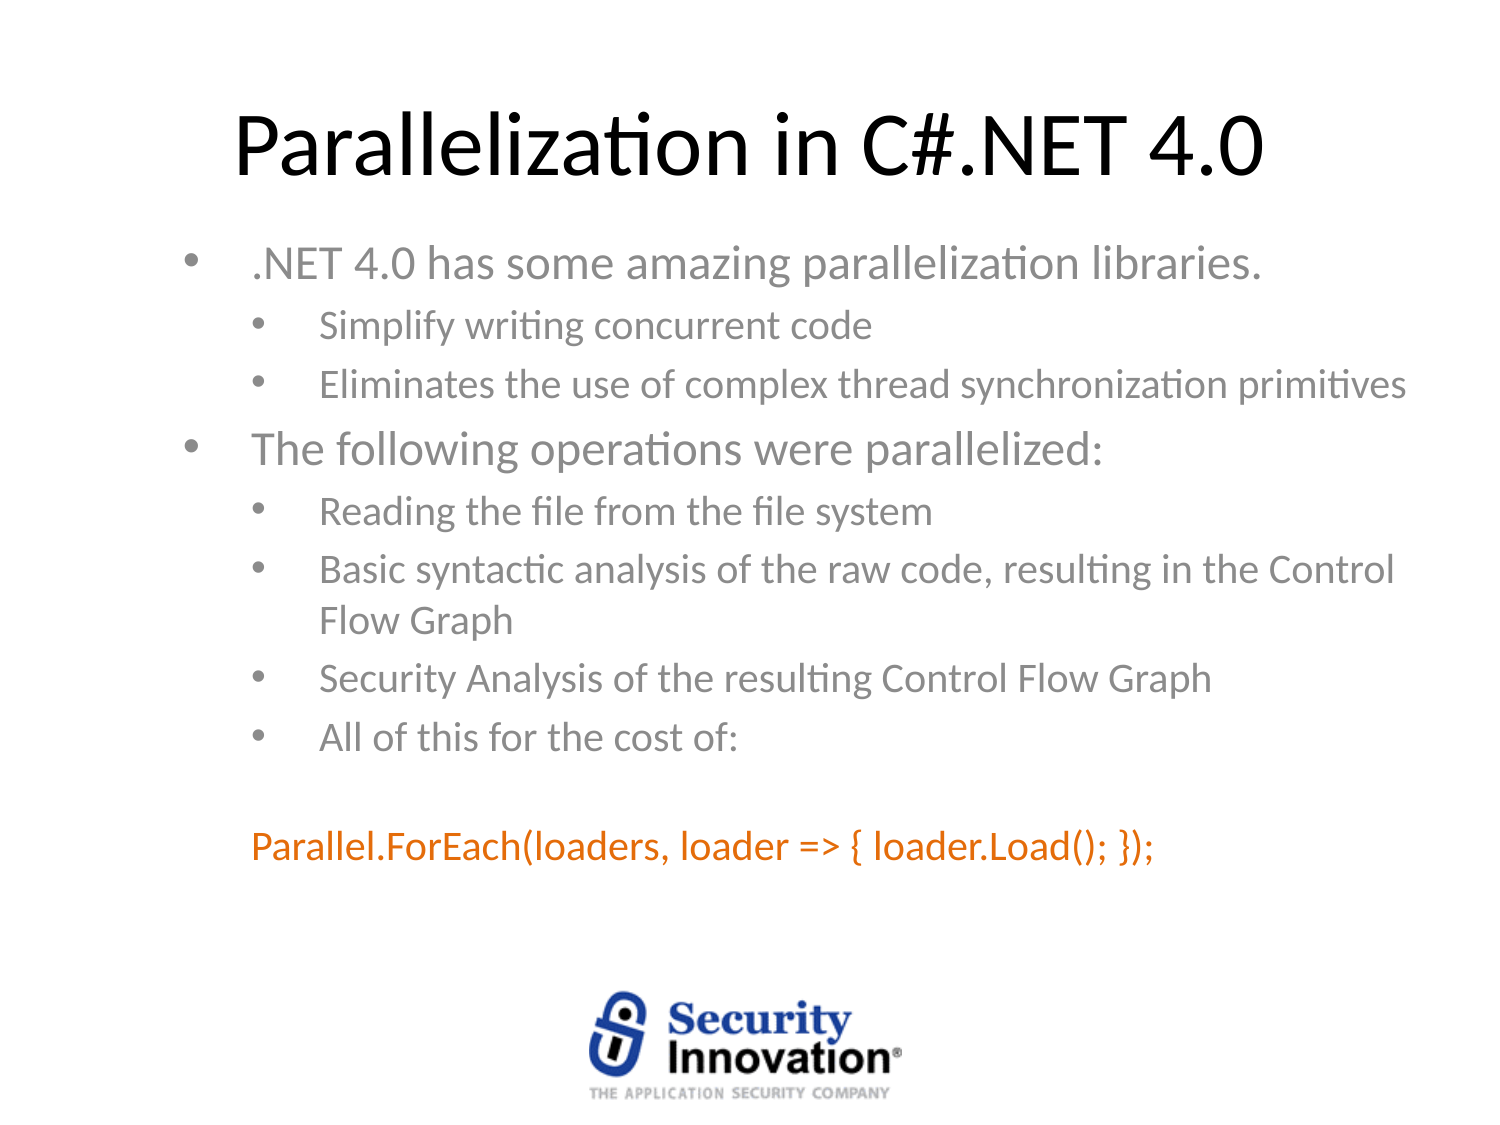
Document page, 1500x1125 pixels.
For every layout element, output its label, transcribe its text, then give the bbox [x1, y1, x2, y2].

text_box .NET 4.0 has some amazing parallelization libraries. Simplify writing concurrent code Eliminates the use of complex thread synchronization primitives The following operations were parallelized: Reading the file from the file system Basic syntactic analysis of the raw code, resulting in the Control Flow Graph Security Analysis of the resulting Control Flow Graph All of this for the cost of: Parallel.ForEach(loaders, loader => { loader.Load(); }); [99, 222, 1450, 963]
text_box Parallelization in C#.NET 4.0 [74, 45, 1425, 233]
picture [589, 966, 902, 1122]
